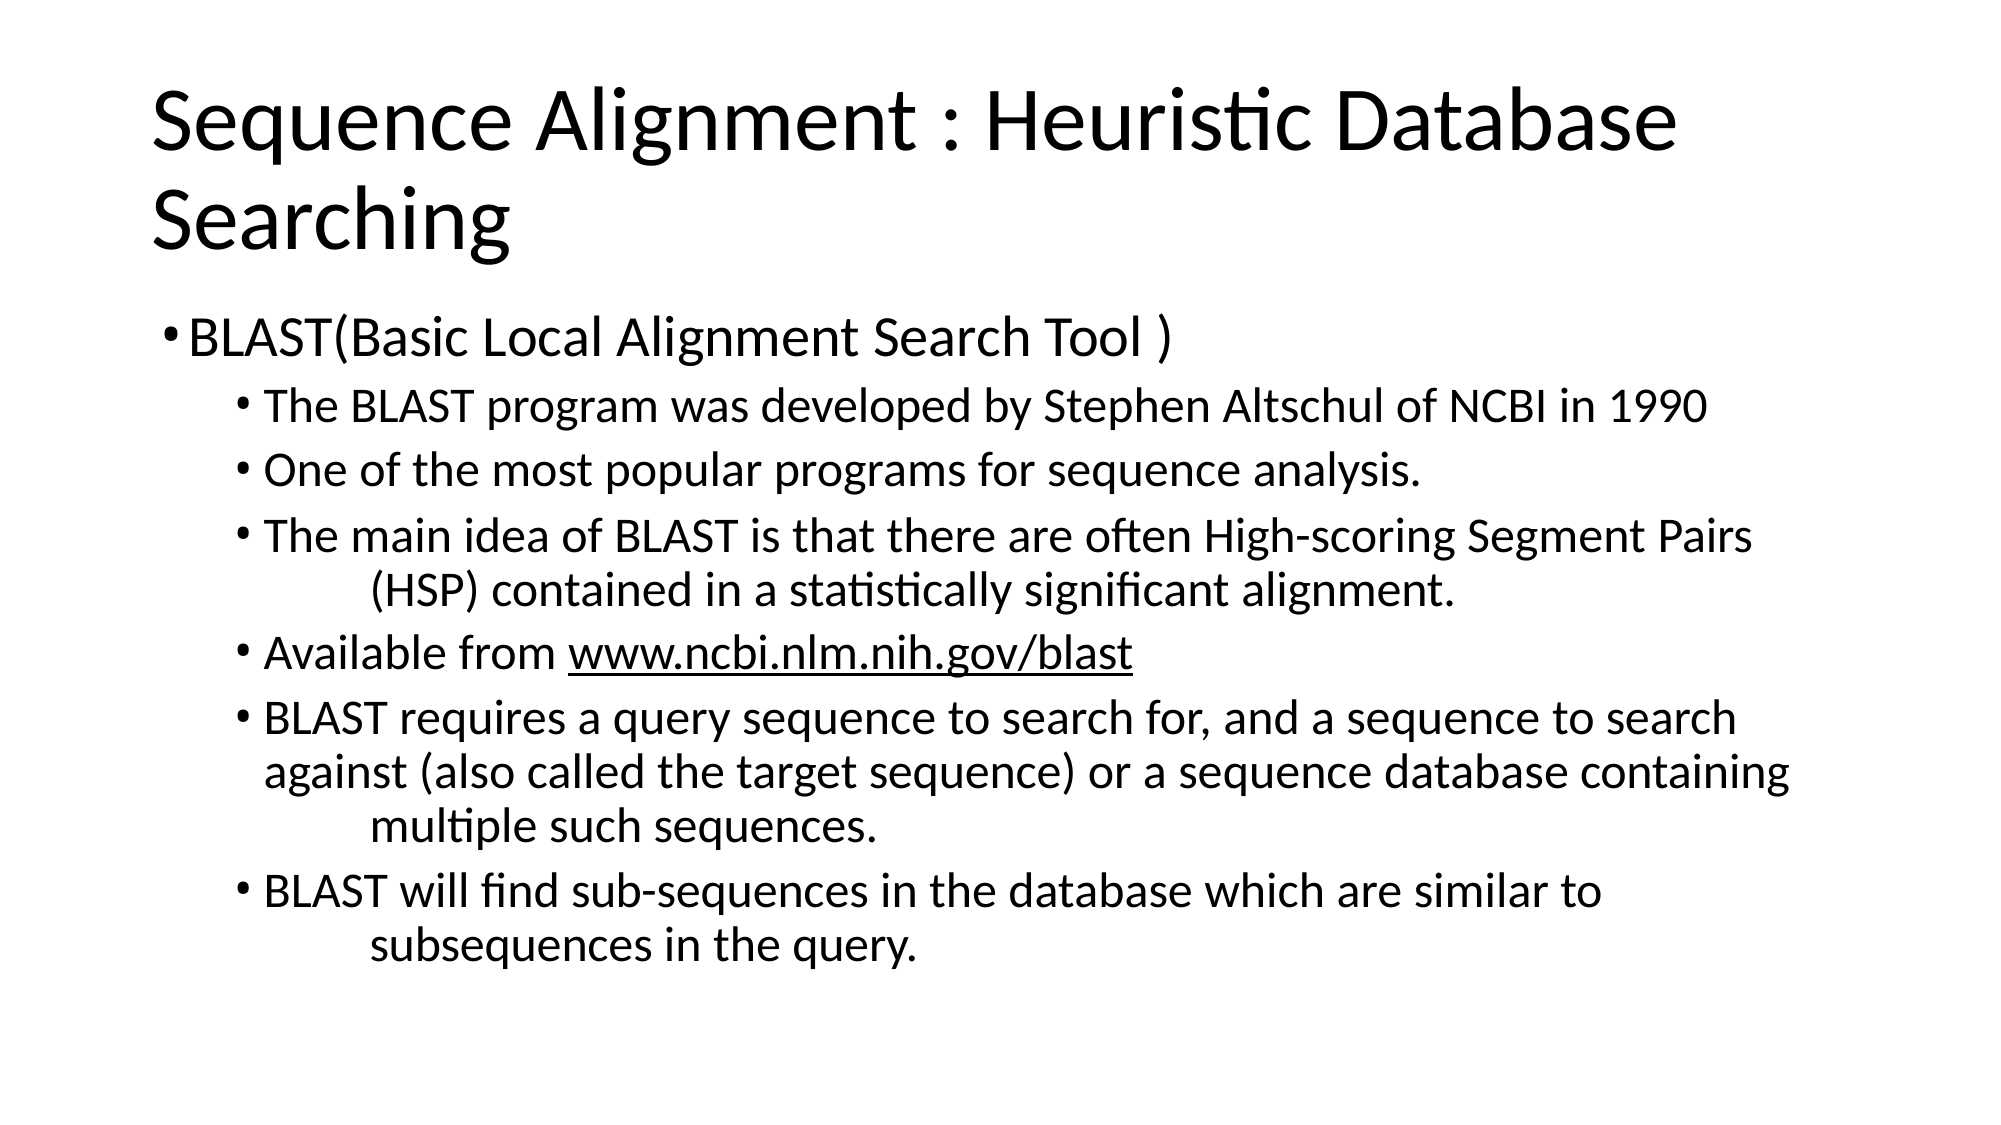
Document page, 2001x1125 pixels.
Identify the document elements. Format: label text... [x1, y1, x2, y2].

text_box BLAST(Basic Local Alignment Search Tool ) The BLAST program was developed by Stephen Altschul of NCBI in 1990 One of the most popular programs for sequence analysis. The main idea of BLAST is that there are often High-scoring Segment Pairs (HSP) contained in a statistically significant alignment. Available from www.ncbi.nlm.nih.gov/blast BLAST requires a query sequence to search for, and a sequence to search against (also called the target sequence) or a sequence database containing multiple such sequences. BLAST will find sub-sequences in the database which are similar to subsequences in the query. [158, 290, 1800, 972]
title Sequence Alignment : Heuristic Database Searching [149, 55, 1776, 268]
